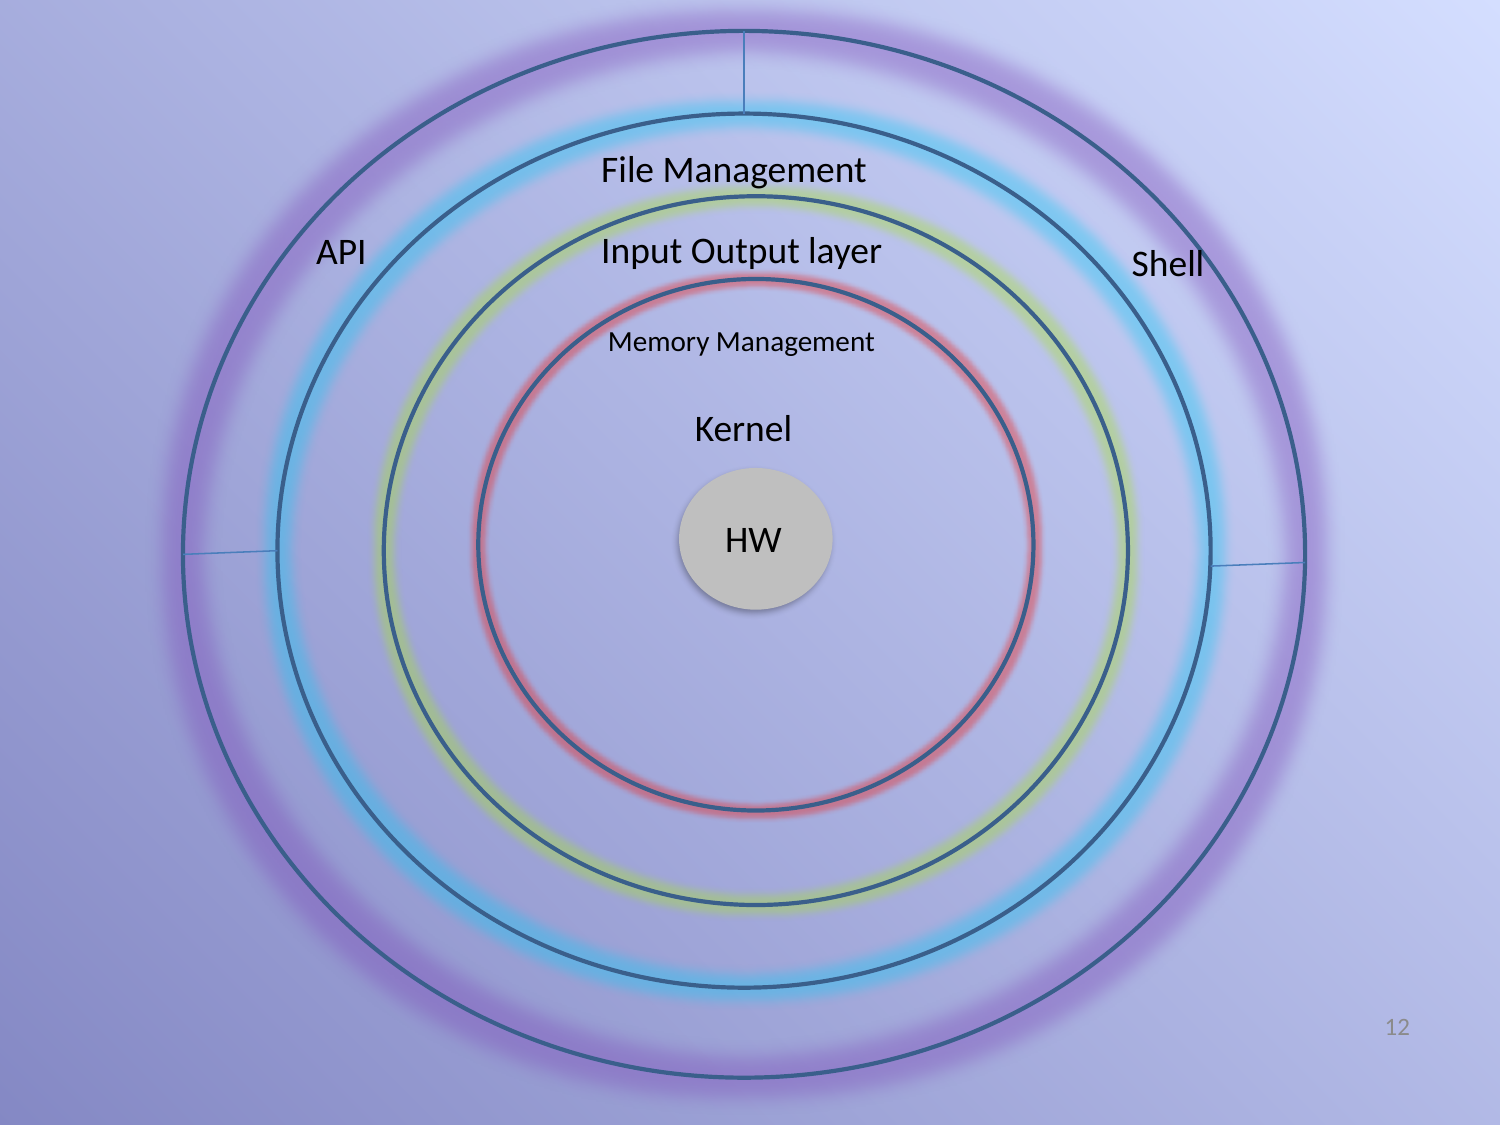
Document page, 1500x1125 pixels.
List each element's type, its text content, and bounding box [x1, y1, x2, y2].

text_box API [301, 219, 382, 280]
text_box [182, 550, 278, 555]
slide_number 12 [1074, 995, 1425, 1056]
text_box Shell [1116, 231, 1220, 292]
text_box [180, 28, 1308, 1080]
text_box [1210, 562, 1306, 567]
